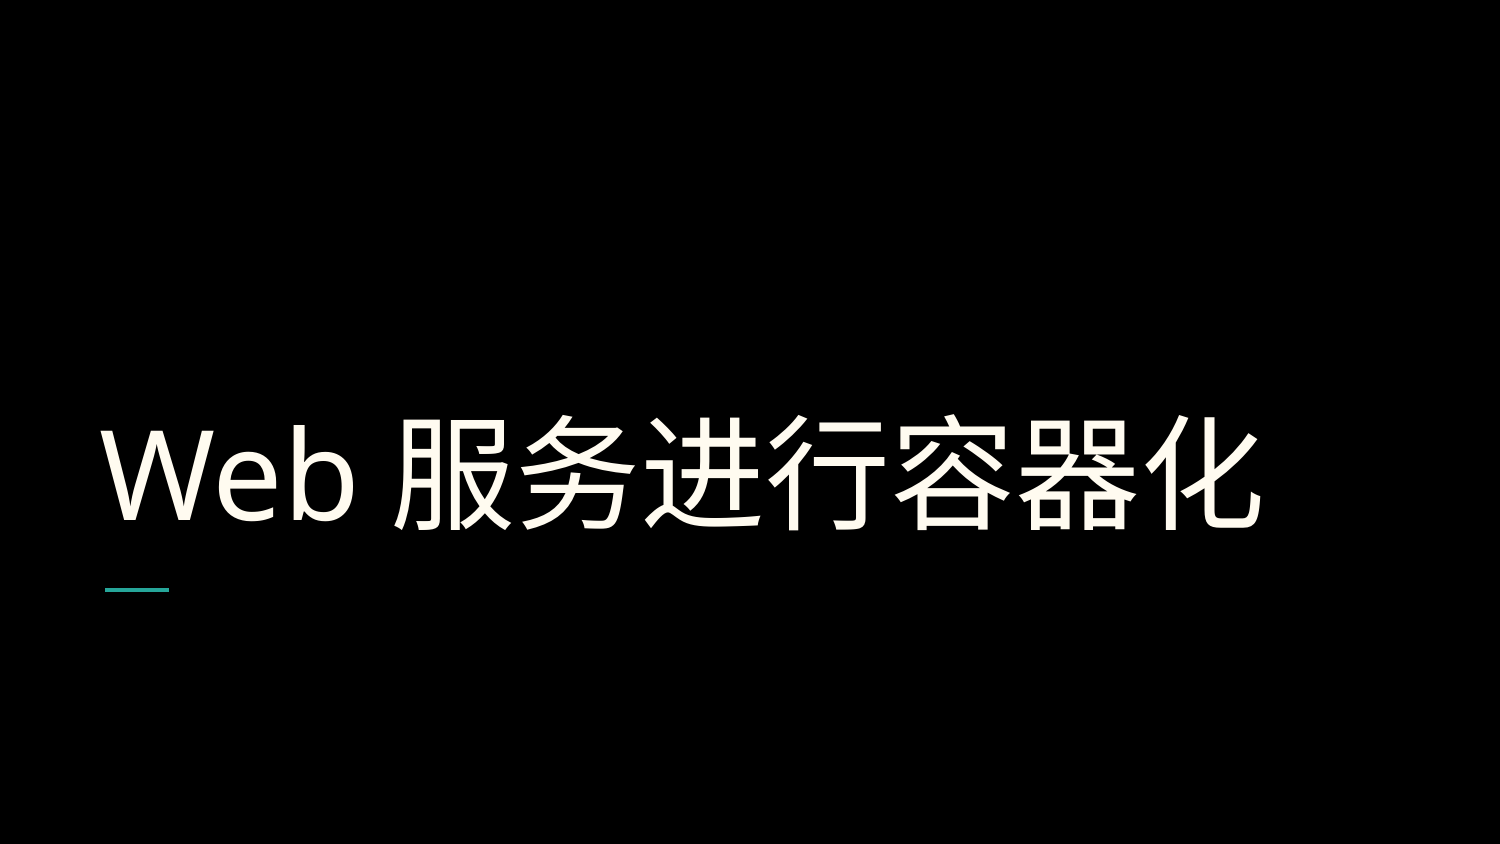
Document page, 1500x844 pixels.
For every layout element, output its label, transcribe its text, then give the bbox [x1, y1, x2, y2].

title Web服务进行容器化 [84, 310, 1416, 561]
